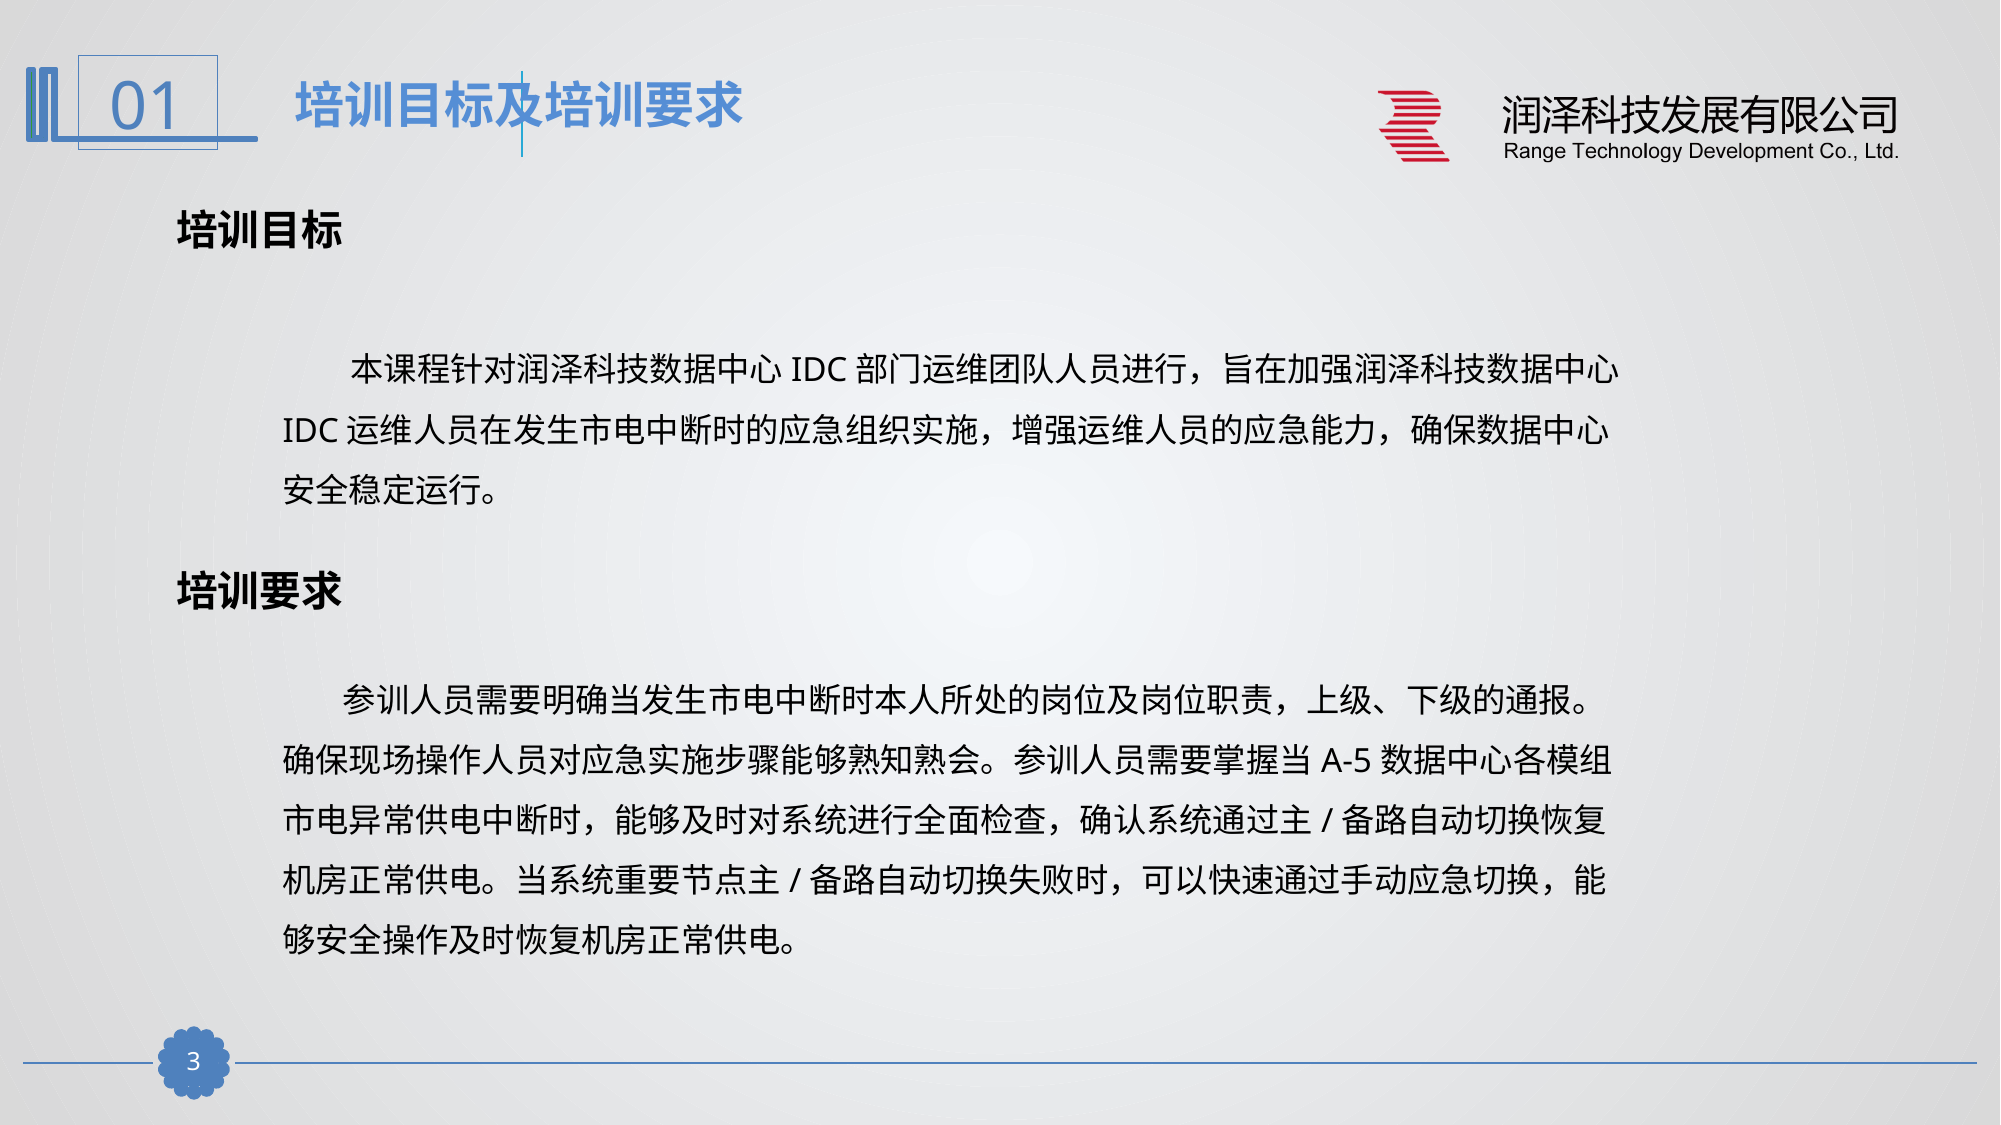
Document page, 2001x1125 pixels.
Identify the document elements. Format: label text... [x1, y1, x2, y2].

text_box [613, 66, 665, 173]
slide_number 2 [169, 1039, 218, 1086]
picture [1349, 54, 1941, 190]
text_box 培训要求 [161, 557, 410, 623]
text_box 培训目标及培训要求 [279, 66, 613, 142]
text_box 培训目标 [161, 196, 410, 262]
text_box 本课程针对润泽科技数据中心IDC部门运维团队人员进行，旨在加强润泽科技数据中心IDC运维人员在发生市电中断时的应急组织实施，增强运维人员的应急能力，确保数据中心安全稳定运行。 [267, 314, 1638, 517]
text_box 培训目标及培训要求 [665, 66, 1733, 142]
text_box 参训人员需要明确当发生市电中断时本人所处的岗位及岗位职责，上级、下级的通报。确保现场操作人员对应急实施步骤能够熟知熟会。参训人员需要掌握当A-5数据中心各模组市电异常供电中断时，能够及时对系统进行全面检查，确认系统通过主/备路自动切换恢复机房正常供电。当系统重要节点主/备路自动切换失败时，可以快速通过手动应急切换，能够安全操作及时恢复机房正常供电。 [267, 652, 1638, 1035]
